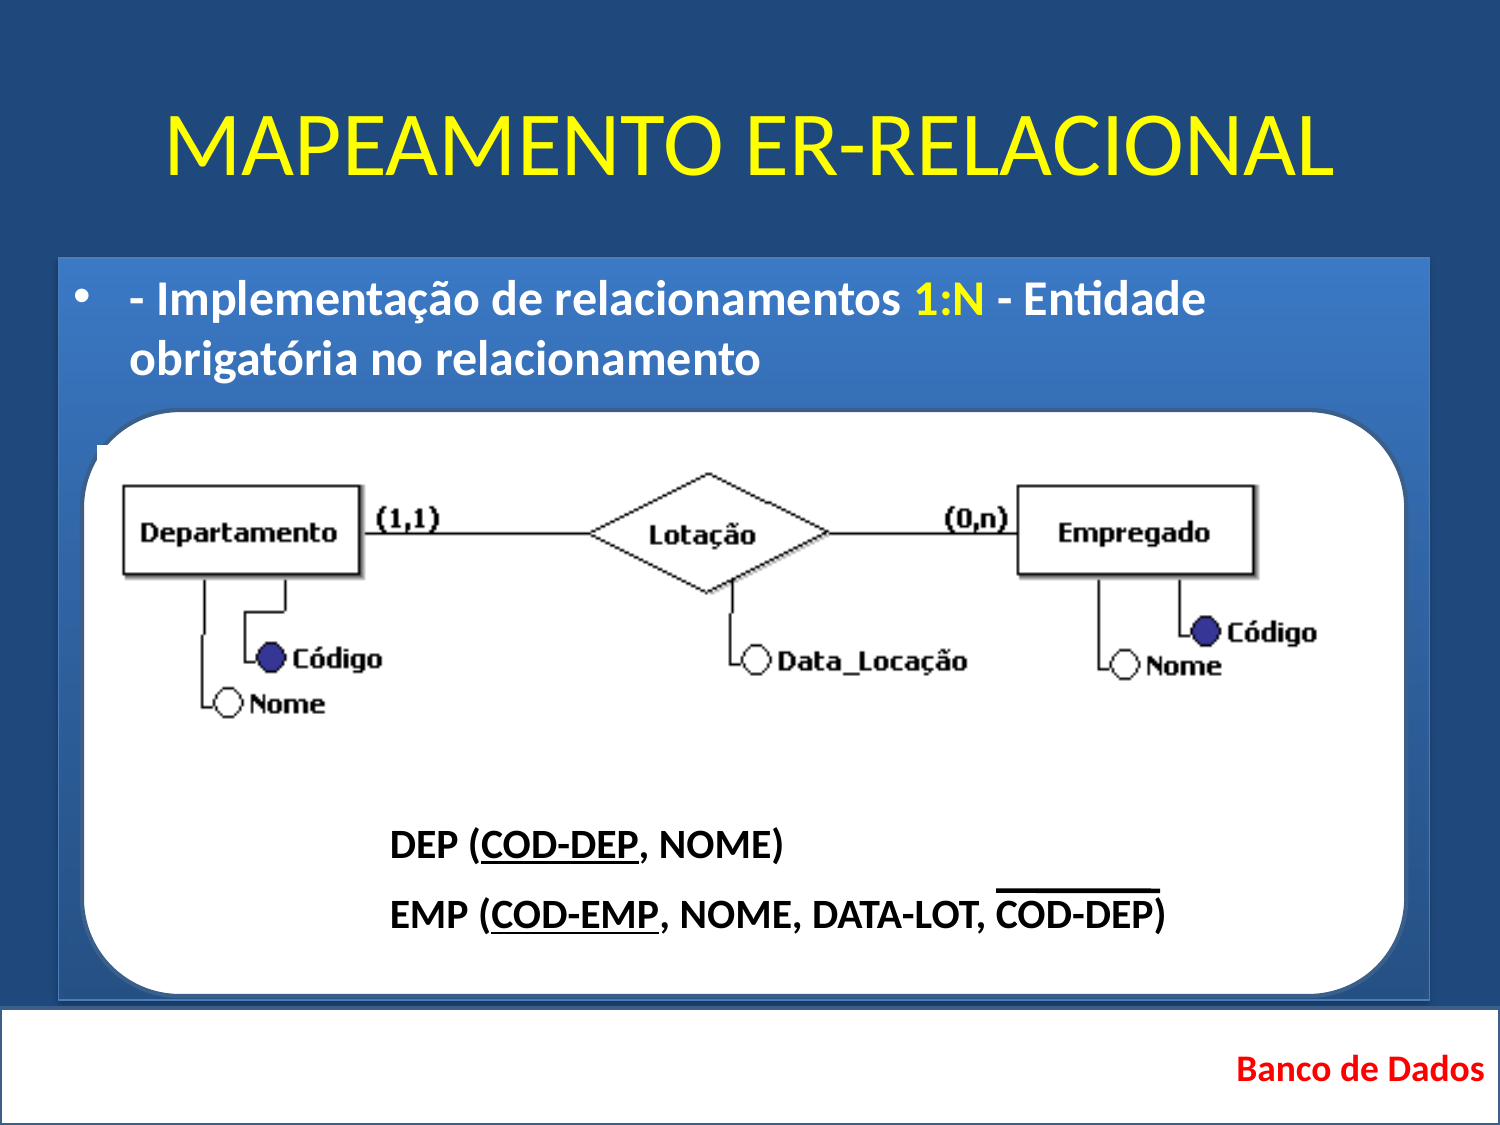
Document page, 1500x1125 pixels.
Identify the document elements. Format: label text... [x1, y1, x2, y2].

text_box [79, 407, 1409, 999]
title MAPEAMENTO ER-RELACIONAL [75, 45, 1425, 233]
list - Implementação de relacionamentos 1:N - Entidade obrigatória no relacionamento [58, 257, 1430, 1001]
picture [97, 445, 1348, 764]
text_box Banco de Dados [0, 1006, 1500, 1125]
text_box DEP (COD-DEP, NOME) EMP (COD-EMP, NOME, DATA-LOT, COD-DEP) [374, 772, 1313, 945]
